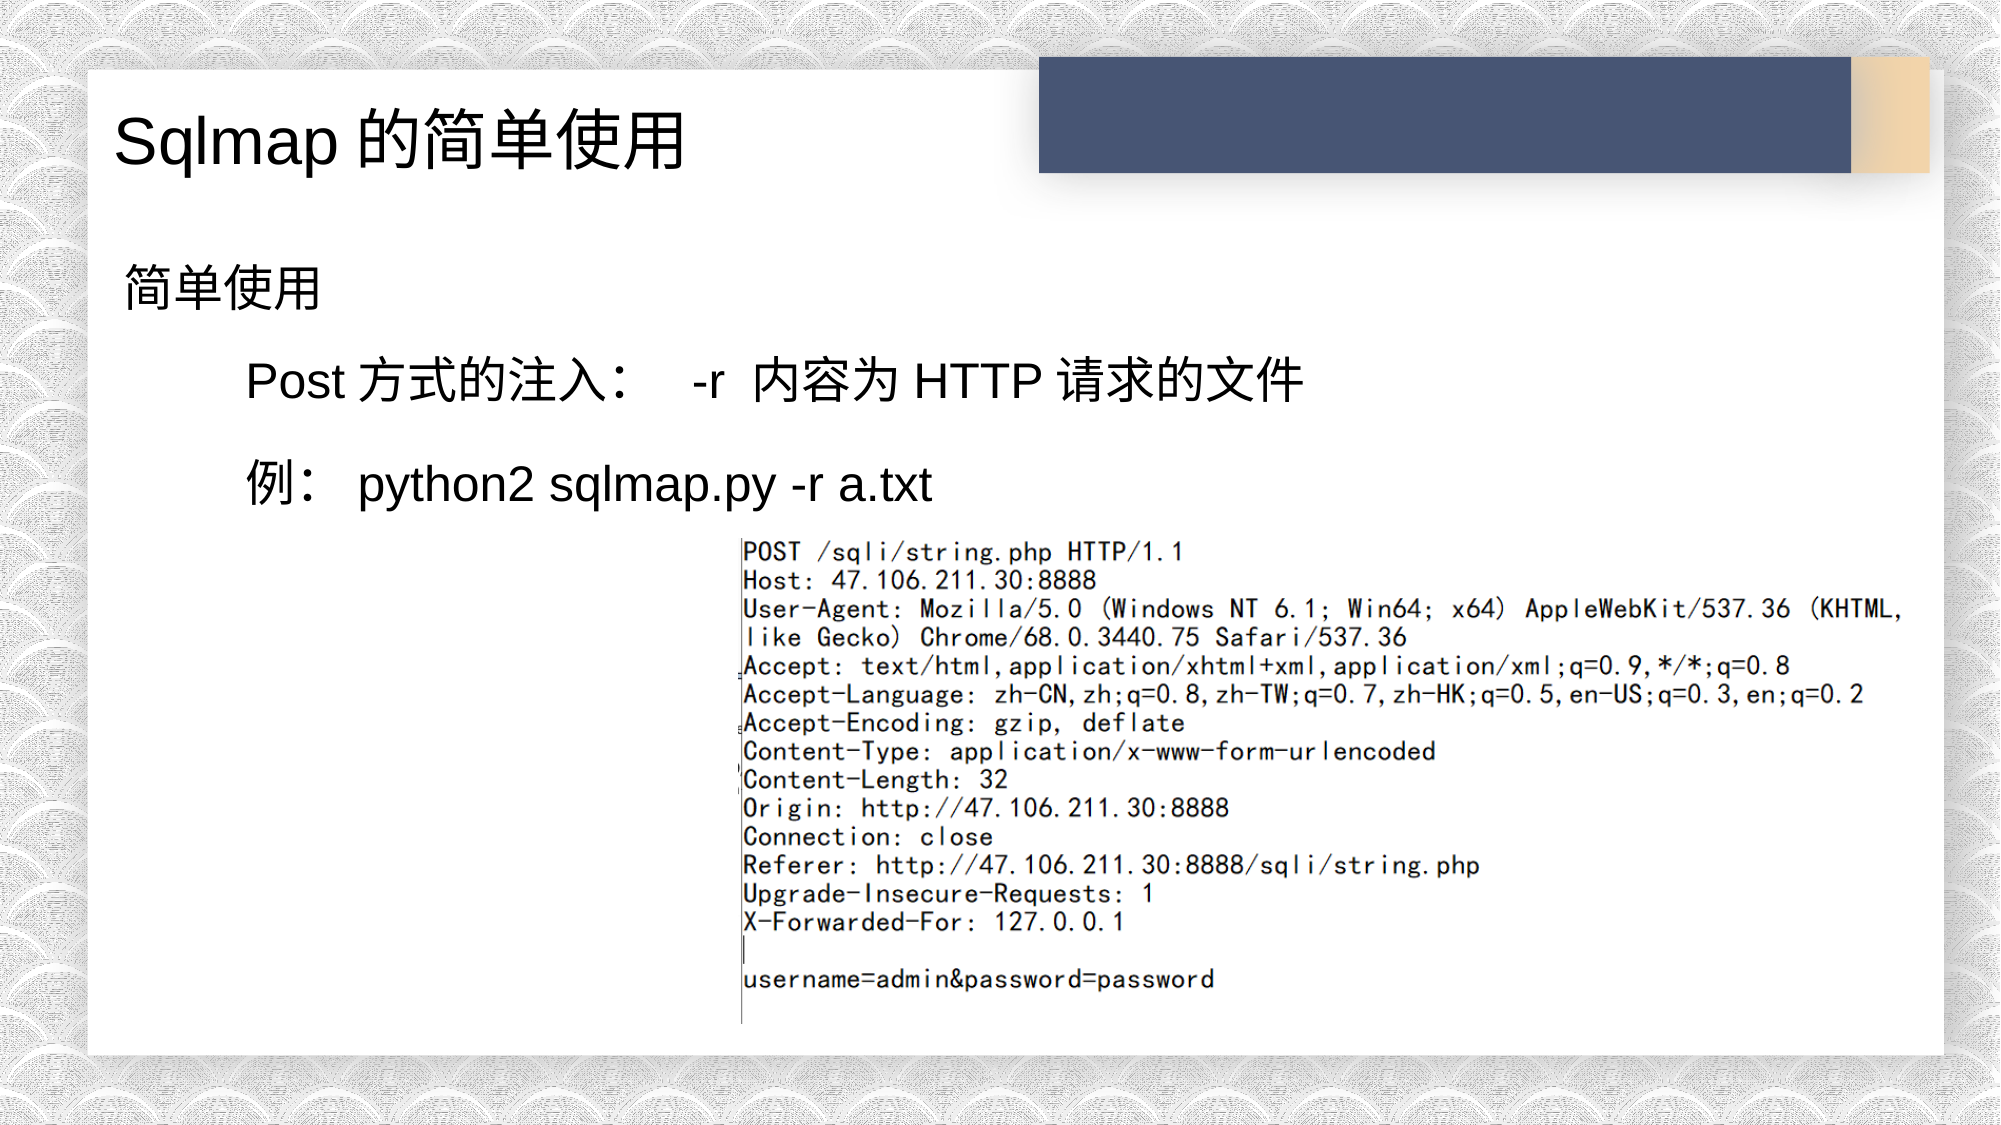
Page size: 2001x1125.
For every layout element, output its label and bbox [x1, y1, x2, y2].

text_box [1039, 56, 1930, 174]
text_box [0, 0, 1993, 1125]
picture [738, 538, 1934, 1024]
picture [1993, 0, 2000, 1125]
